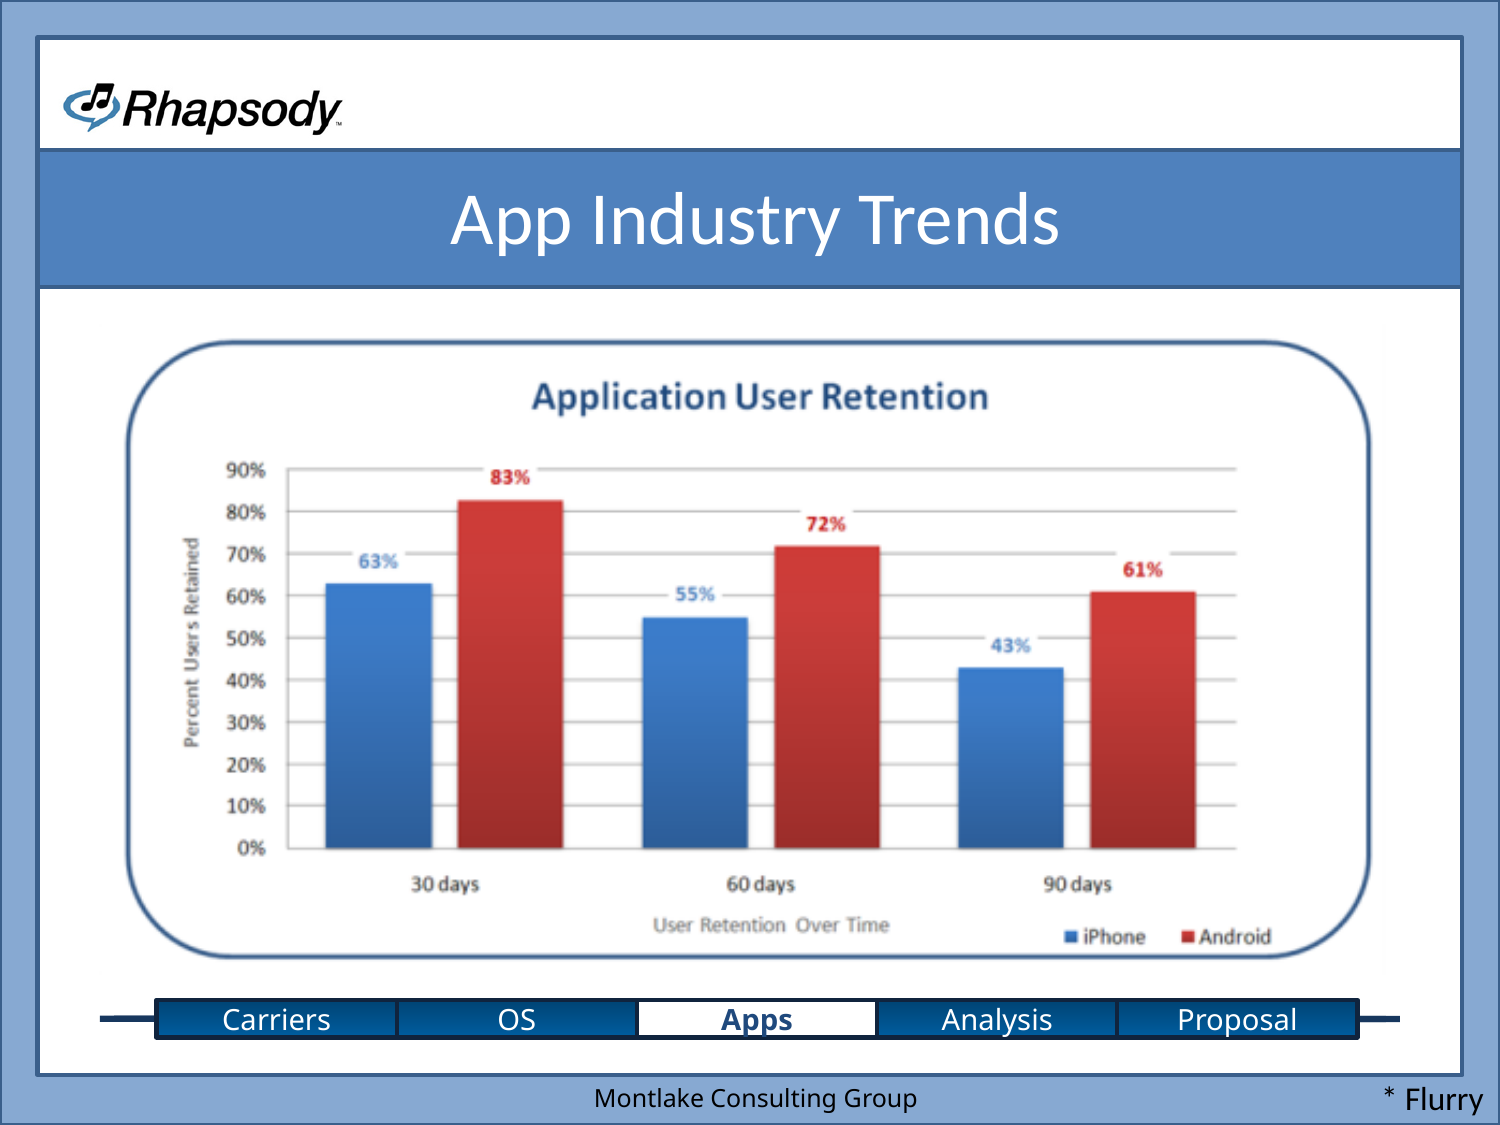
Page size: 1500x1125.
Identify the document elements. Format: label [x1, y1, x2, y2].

picture [99, 324, 1386, 976]
picture [49, 57, 358, 151]
text_box [0, 0, 1500, 1125]
text_box [99, 999, 1401, 1038]
